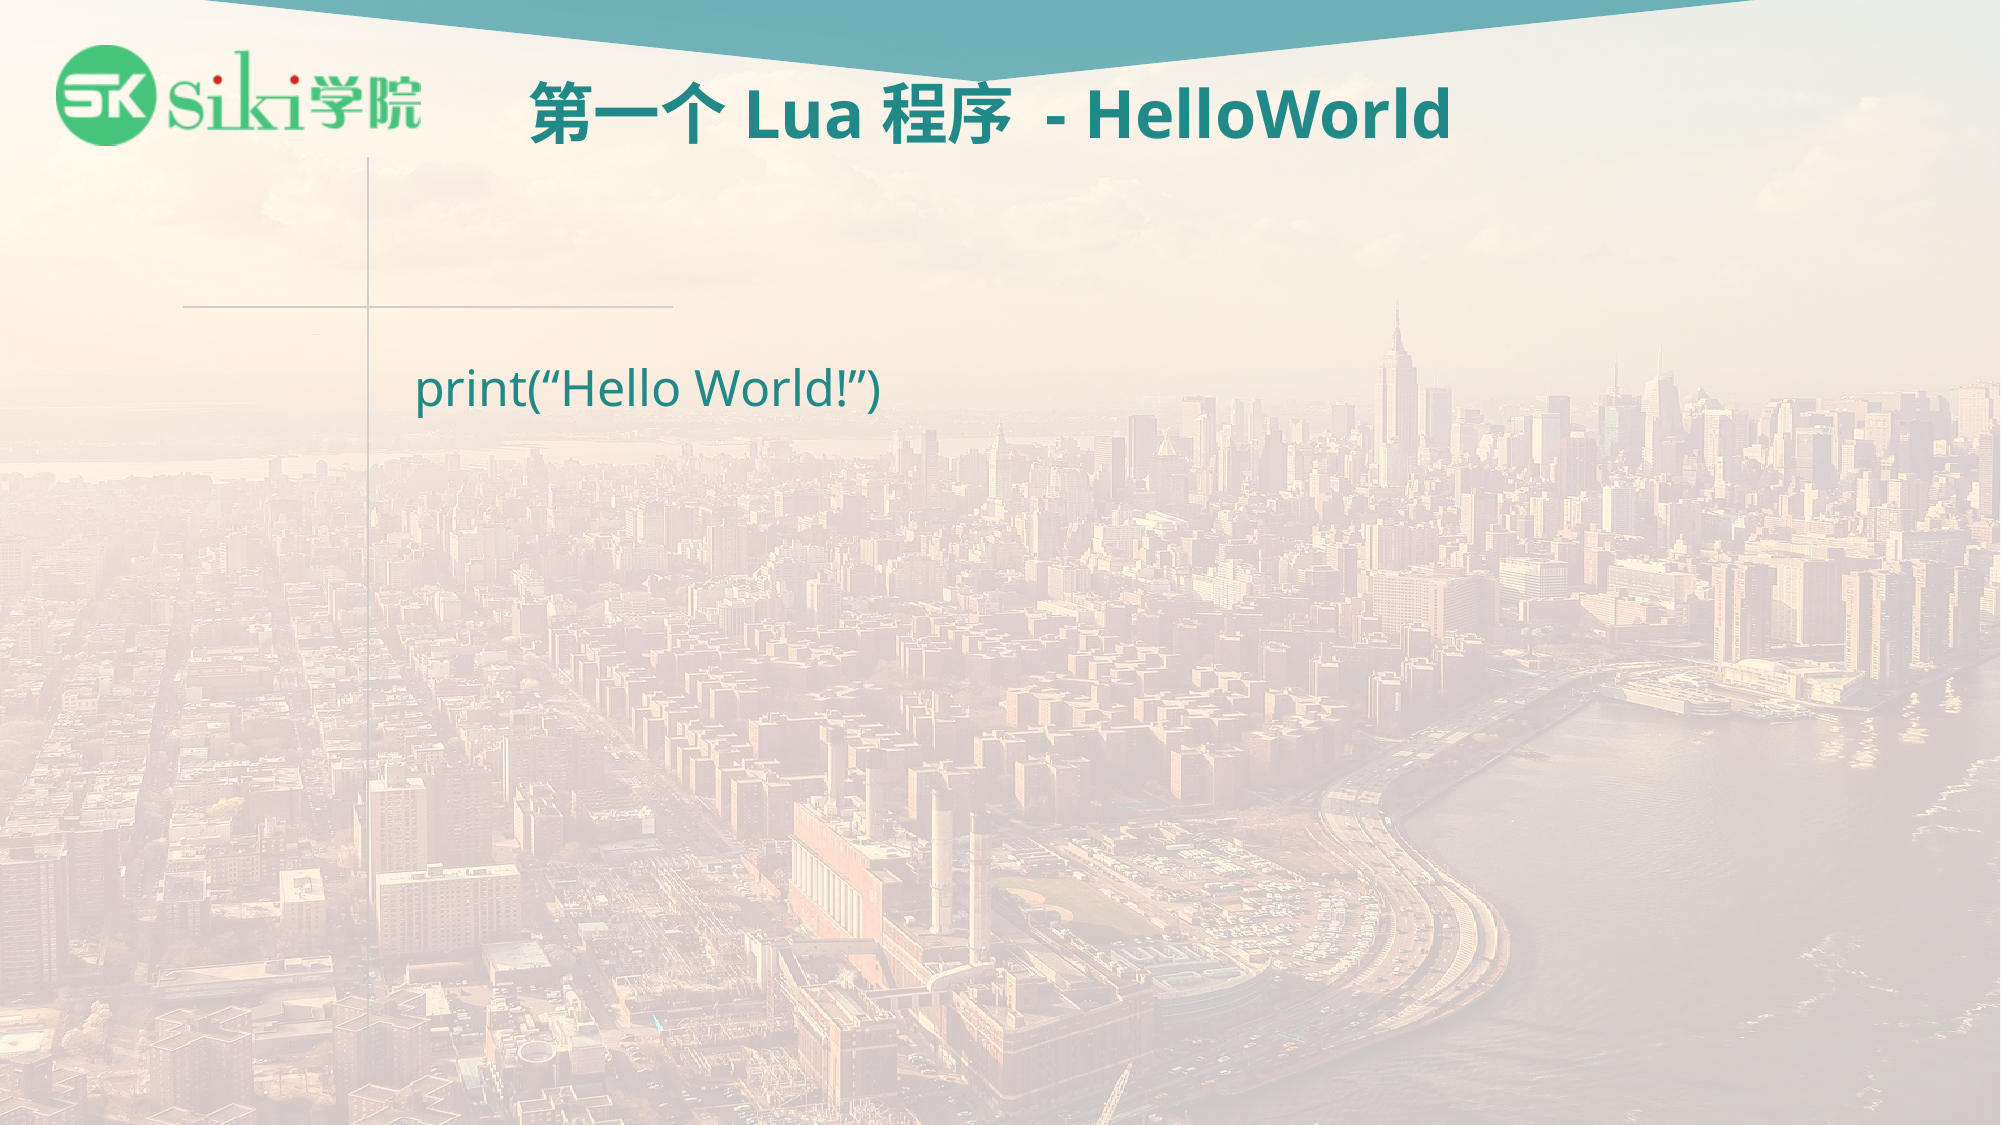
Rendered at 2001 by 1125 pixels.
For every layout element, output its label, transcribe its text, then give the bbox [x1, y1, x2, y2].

list print(“Hello World!”) [399, 342, 1883, 1056]
title 第一个Lua程序 - HelloWorld [99, 64, 1882, 170]
picture [56, 45, 421, 146]
